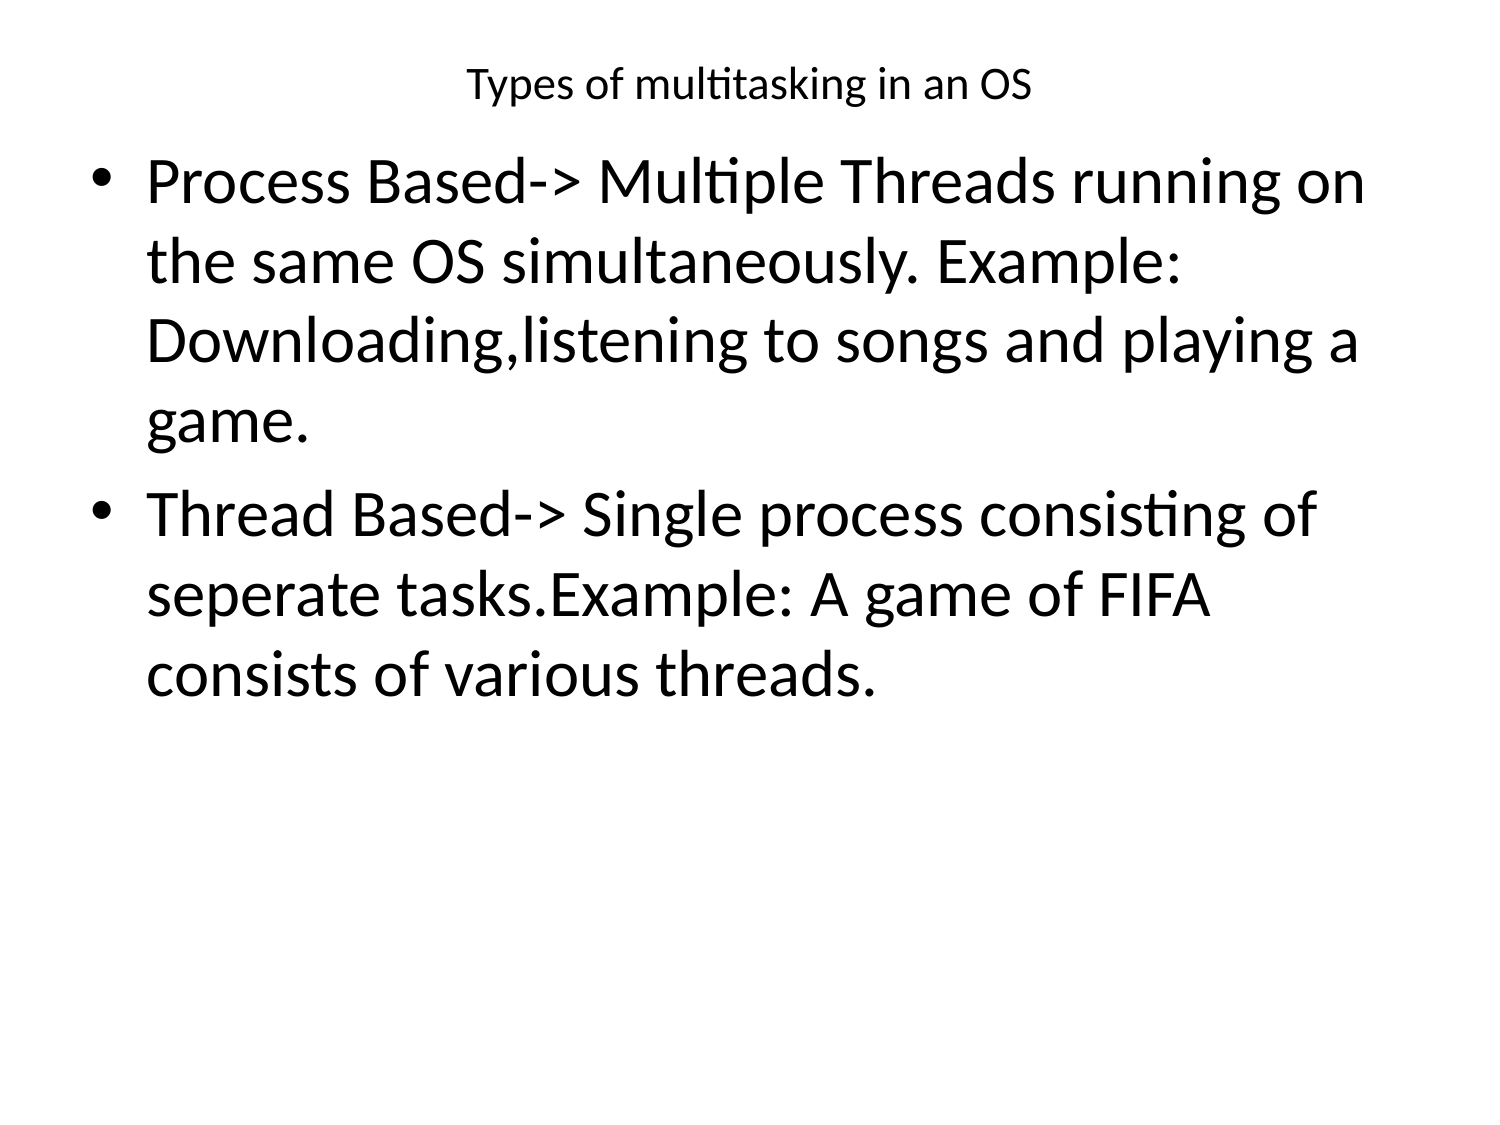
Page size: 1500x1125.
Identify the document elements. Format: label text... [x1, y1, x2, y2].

list Process Based-> Multiple Threads running on the same OS simultaneously. Example: Downloading,listening to songs and playing a game. Thread Based-> Single process consisting of seperate tasks.Example: A game of FIFA consists of various threads. [75, 128, 1425, 1005]
title Types of multitasking in an OS [75, 45, 1425, 118]
